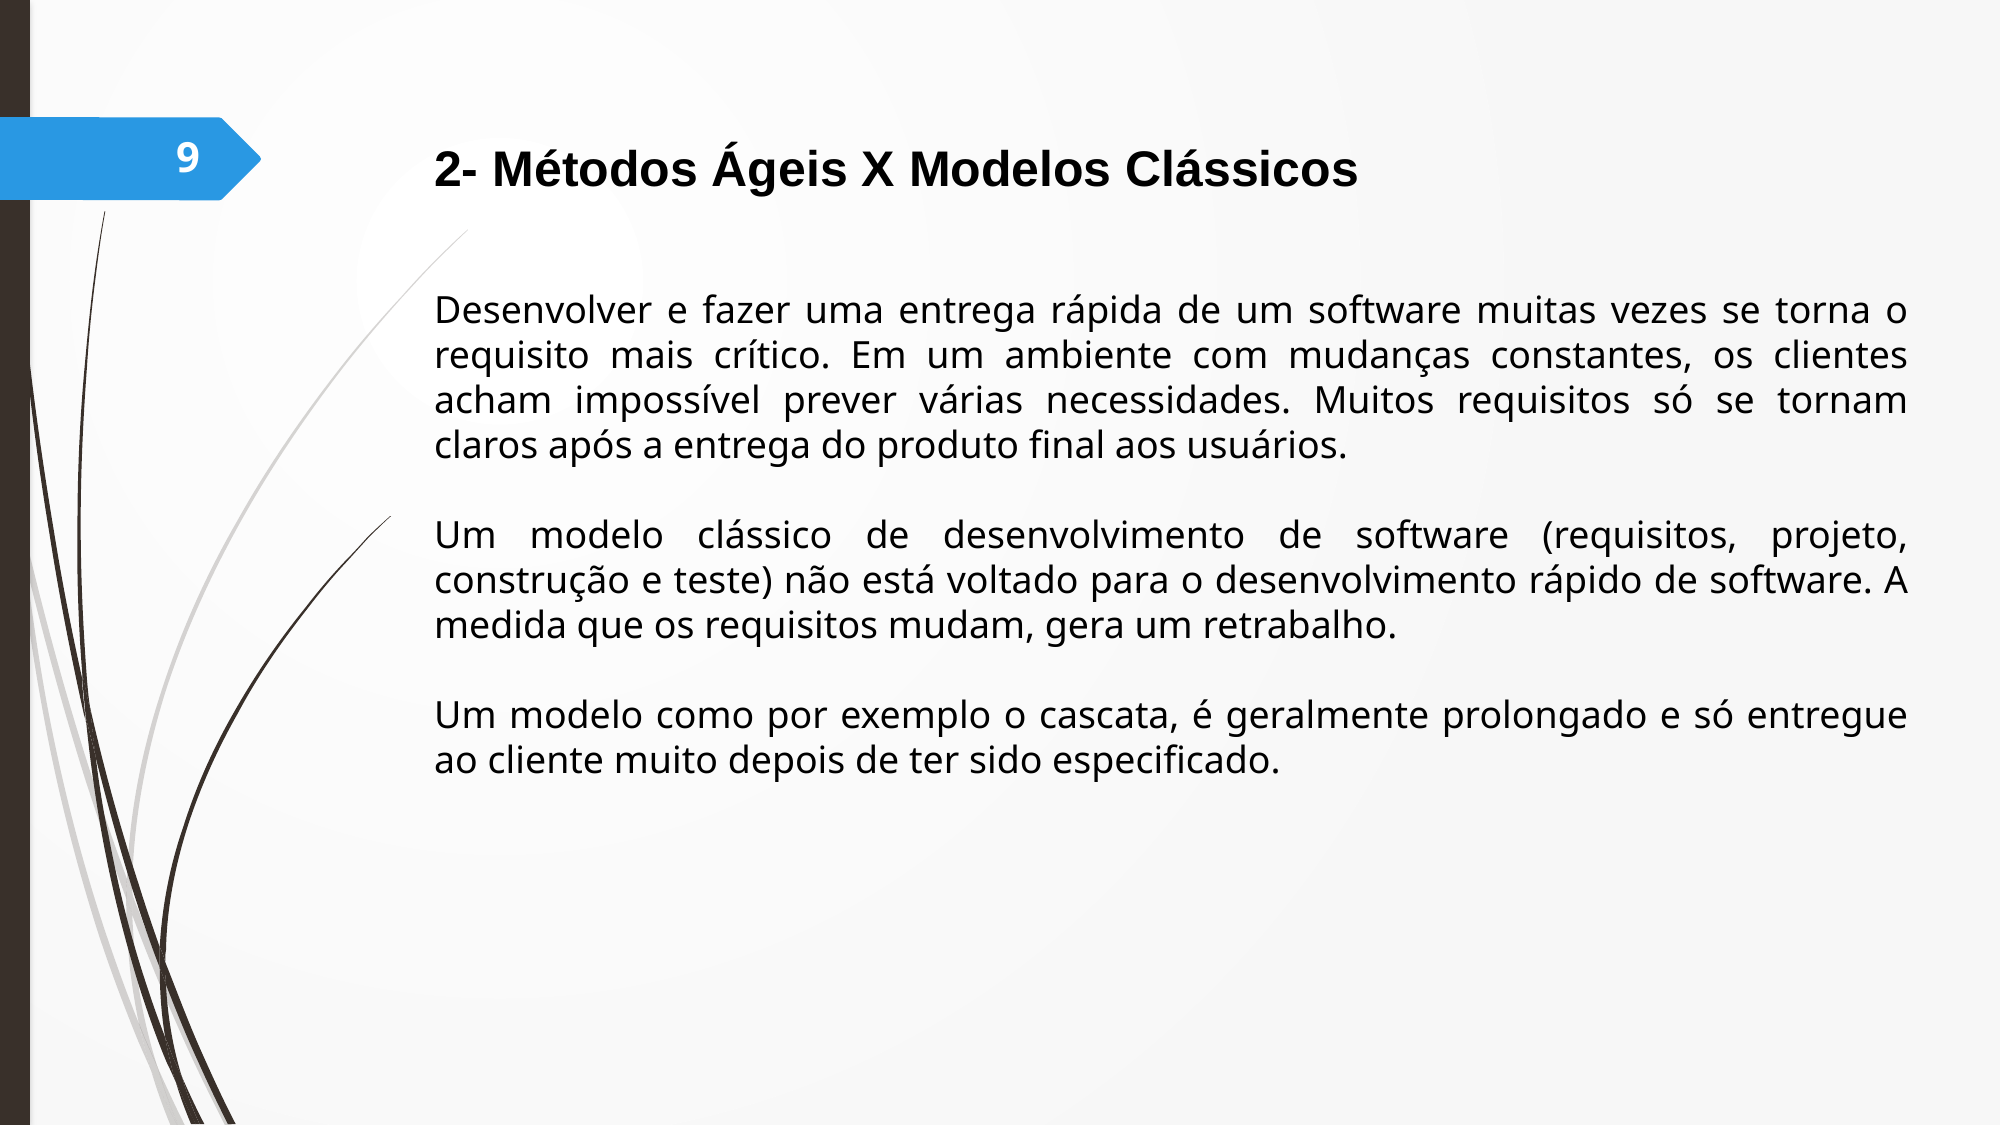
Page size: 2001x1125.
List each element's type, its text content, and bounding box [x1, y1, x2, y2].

text_box 2- Métodos Ágeis X Modelos Clássicos Desenvolver e fazer uma entrega rápida de um software muitas vezes se torna o requisito mais crítico. Em um ambiente com mudanças constantes, os clientes acham impossível prever várias necessidades. Muitos requisitos só se tornam claros após a entrega do produto final aos usuários. Um modelo clássico de desenvolvimento de software (requisitos, projeto, construção e teste) não está voltado para o desenvolvimento rápido de software. A medida que os requisitos mudam, gera um retrabalho. Um modelo como por exemplo o cascata, é geralmente prolongado e só entregue ao cliente muito depois de ter sido especificado. [419, 129, 1925, 969]
slide_number 9 [87, 129, 216, 190]
